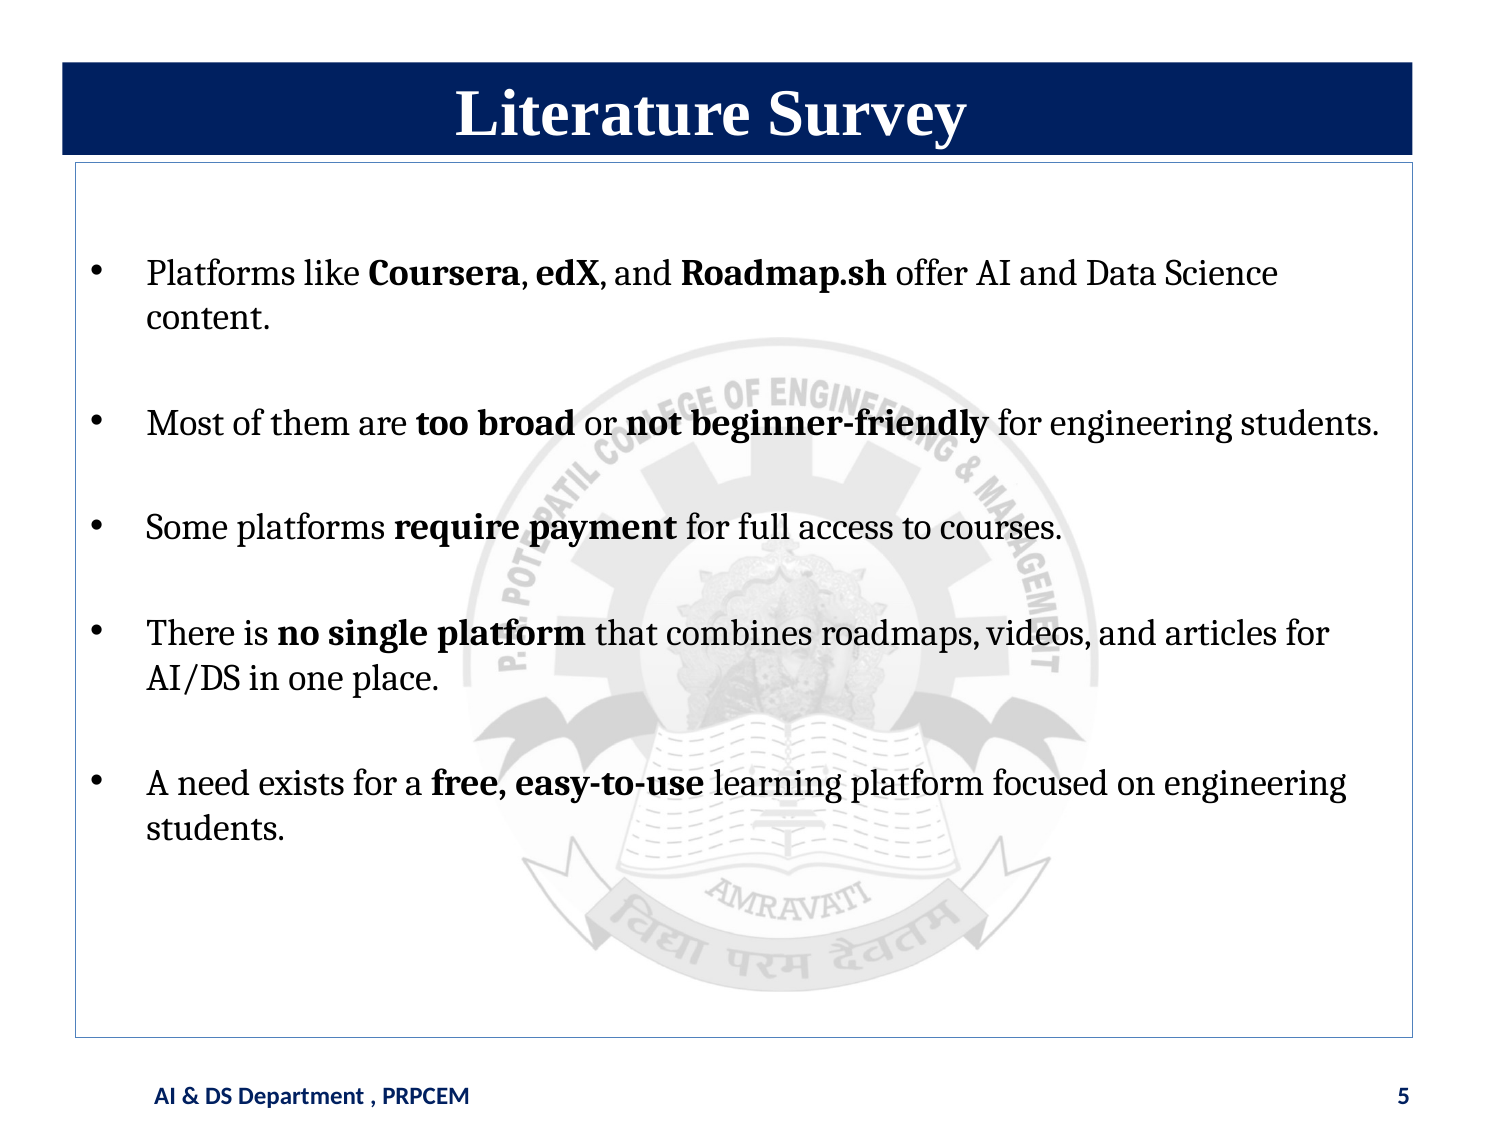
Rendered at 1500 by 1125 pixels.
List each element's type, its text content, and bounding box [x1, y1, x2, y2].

footer AI & DS Department , PRPCEM [75, 1065, 550, 1125]
slide_number 5 [1362, 1065, 1425, 1125]
title Literature Survey [62, 62, 1413, 155]
picture [462, 337, 1099, 992]
list Platforms like Coursera, edX, and Roadmap.sh offer AI and Data Science content. Most of them are too broad or not beginner-friendly for engineering students. Some platforms require payment for full access to courses. There is no single platform that combines roadmaps, videos, and articles for AI/DS in one place. A need exists for a free, easy-to-use learning platform focused on engineering students. [75, 162, 1413, 1038]
